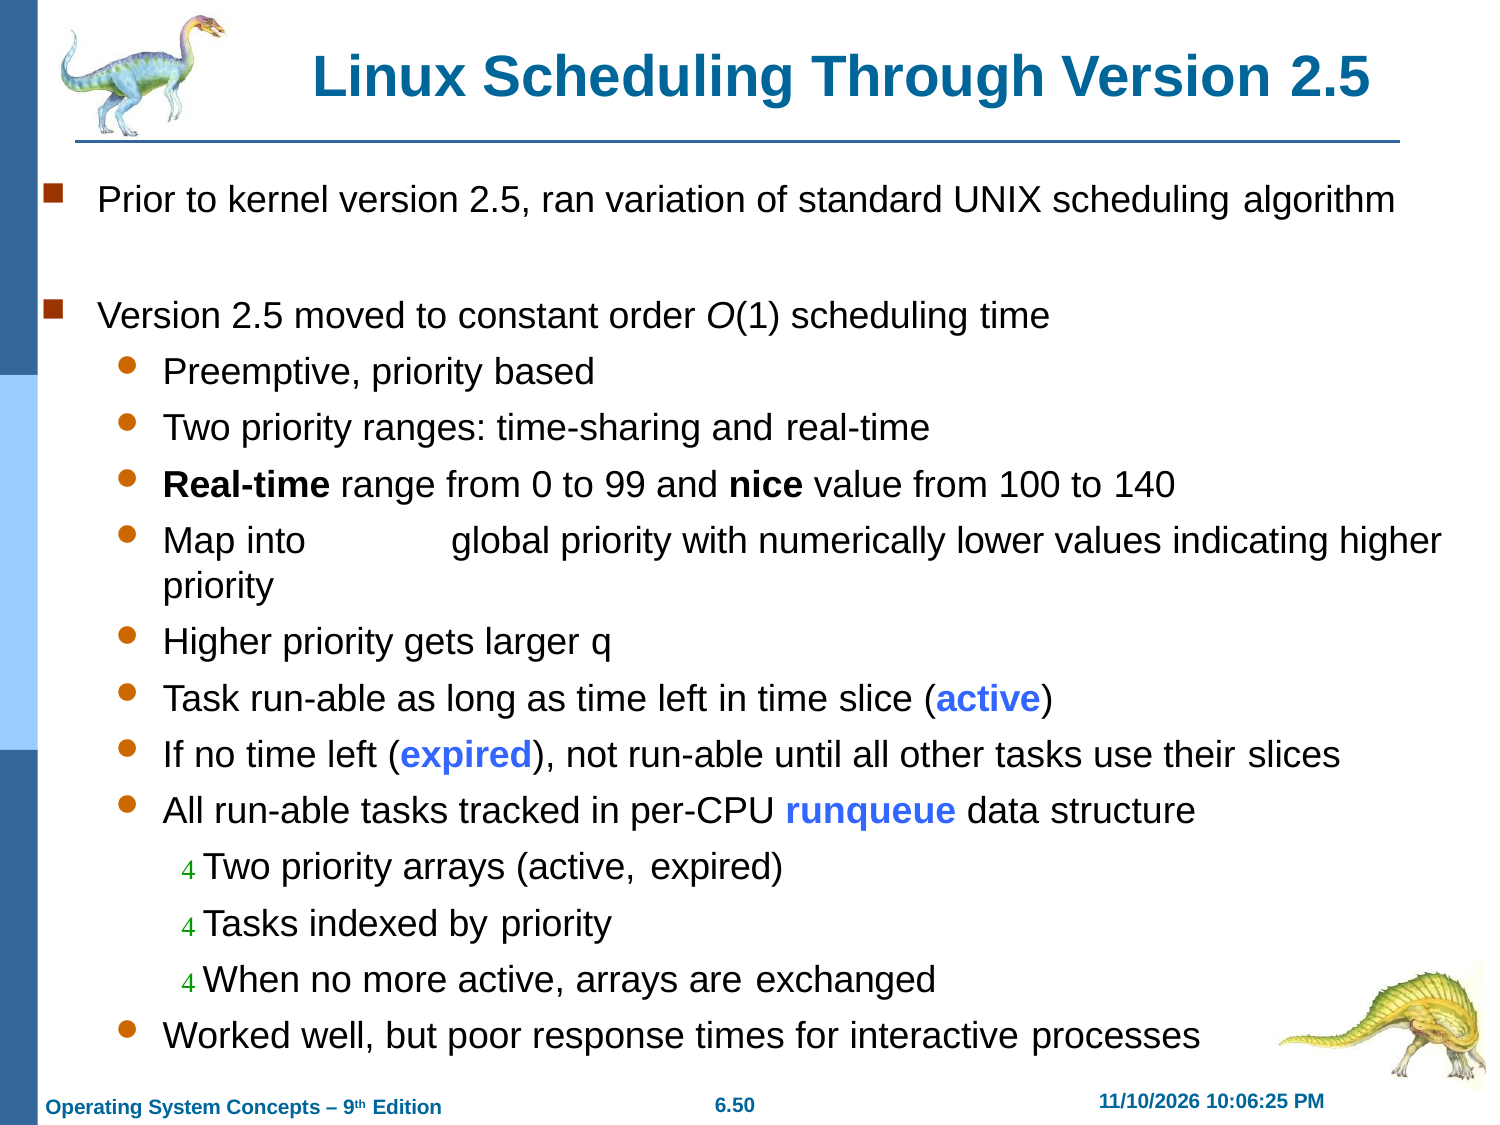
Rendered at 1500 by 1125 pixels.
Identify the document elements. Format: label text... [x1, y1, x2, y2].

picture [58, 11, 228, 146]
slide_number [1096, 1087, 1478, 1125]
text_box [1275, 959, 1486, 1090]
slide_number 6.50 [712, 1091, 760, 1125]
text_box Prior to kernel version 2.5, ran variation of standard UNIX scheduling algorithm Version 2.5 moved to constant order O(1) scheduling time Preemptive, priority based Two priority ranges: time-sharing and real-time Real-time range from 0 to 99 and nice value from 100 to 140 Map into global priority with numerically lower values indicating higher priority Higher priority gets larger q Task run-able as long as time left in time slice (active) If no time left (expired), not run-able until all other tasks use their slices All run-able tasks tracked in per-CPU runqueue data structure  Two priority arrays (active, expired)  Tasks indexed by priority  When no more active, arrays are exchanged Worked well, but poor response times for interactive processes [38, 173, 1454, 1057]
title Linux Scheduling Through Version 2.5 [310, 36, 1381, 173]
footer Operating System Concepts – 9th Edition [43, 1093, 450, 1125]
